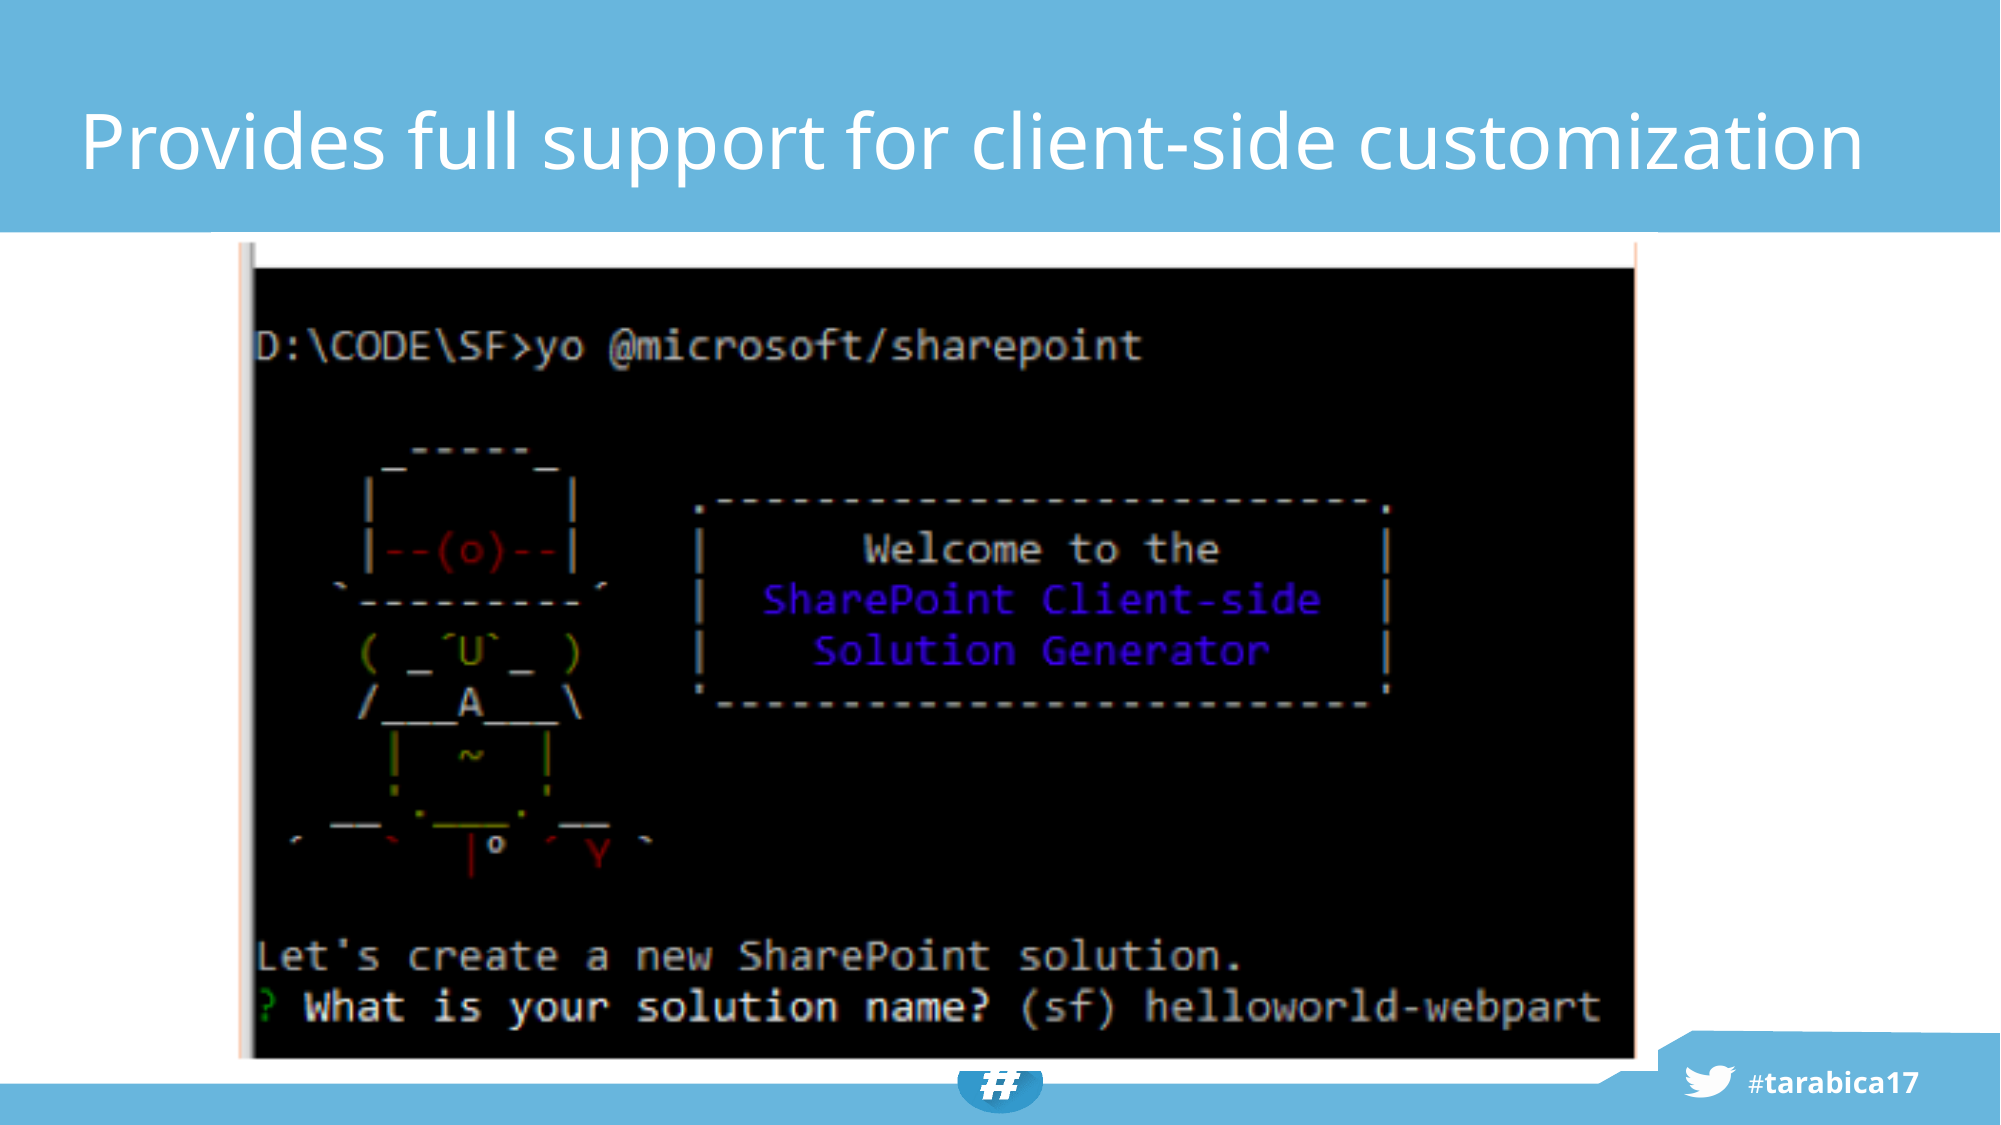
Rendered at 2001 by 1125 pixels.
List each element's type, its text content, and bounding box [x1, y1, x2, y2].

title Provides full support for client-side customization [64, 45, 2000, 233]
picture [1668, 1050, 1752, 1113]
picture [210, 232, 1658, 1118]
